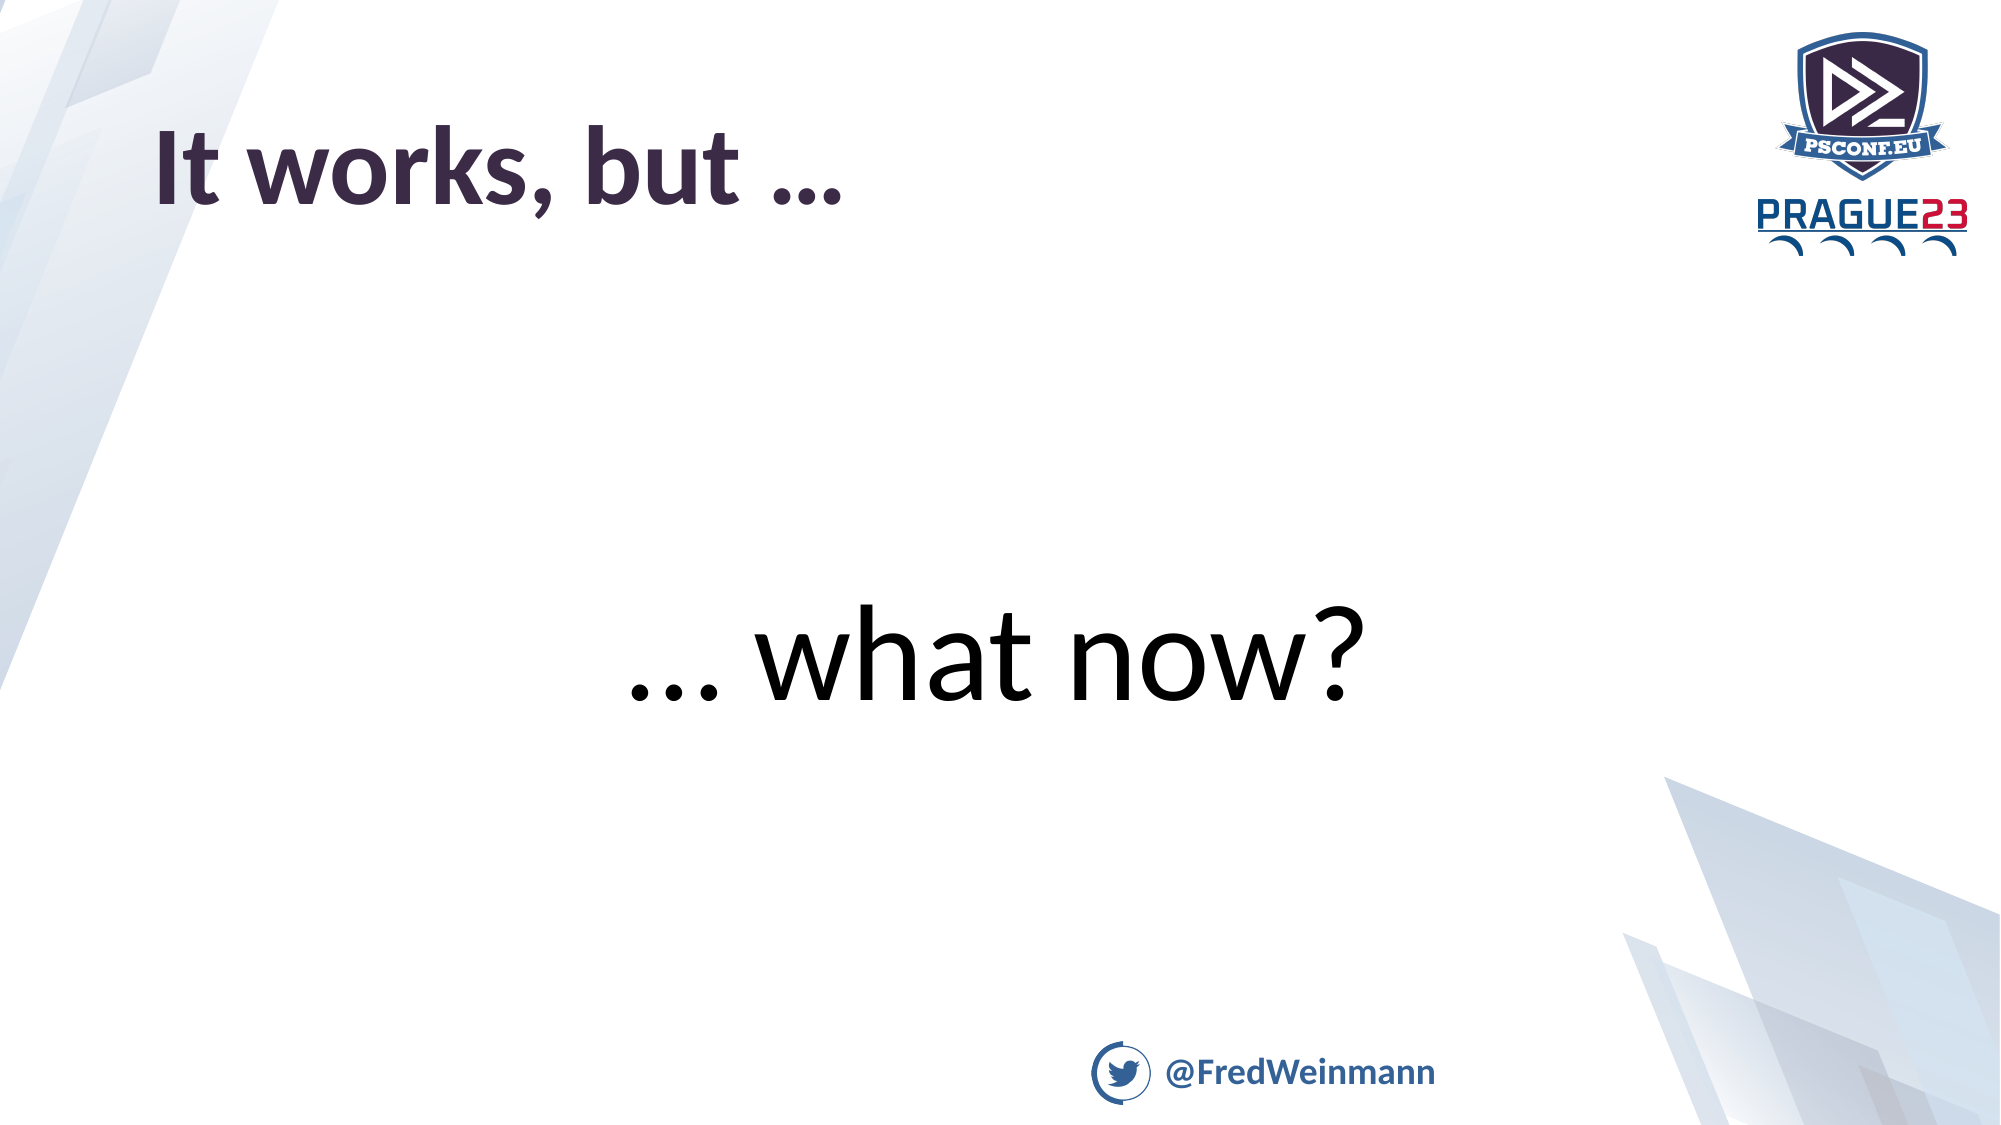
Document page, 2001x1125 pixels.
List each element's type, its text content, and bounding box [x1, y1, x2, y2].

picture [0, 0, 2000, 1125]
title It works, but … [137, 59, 1735, 278]
list … what now? [137, 299, 1863, 1014]
